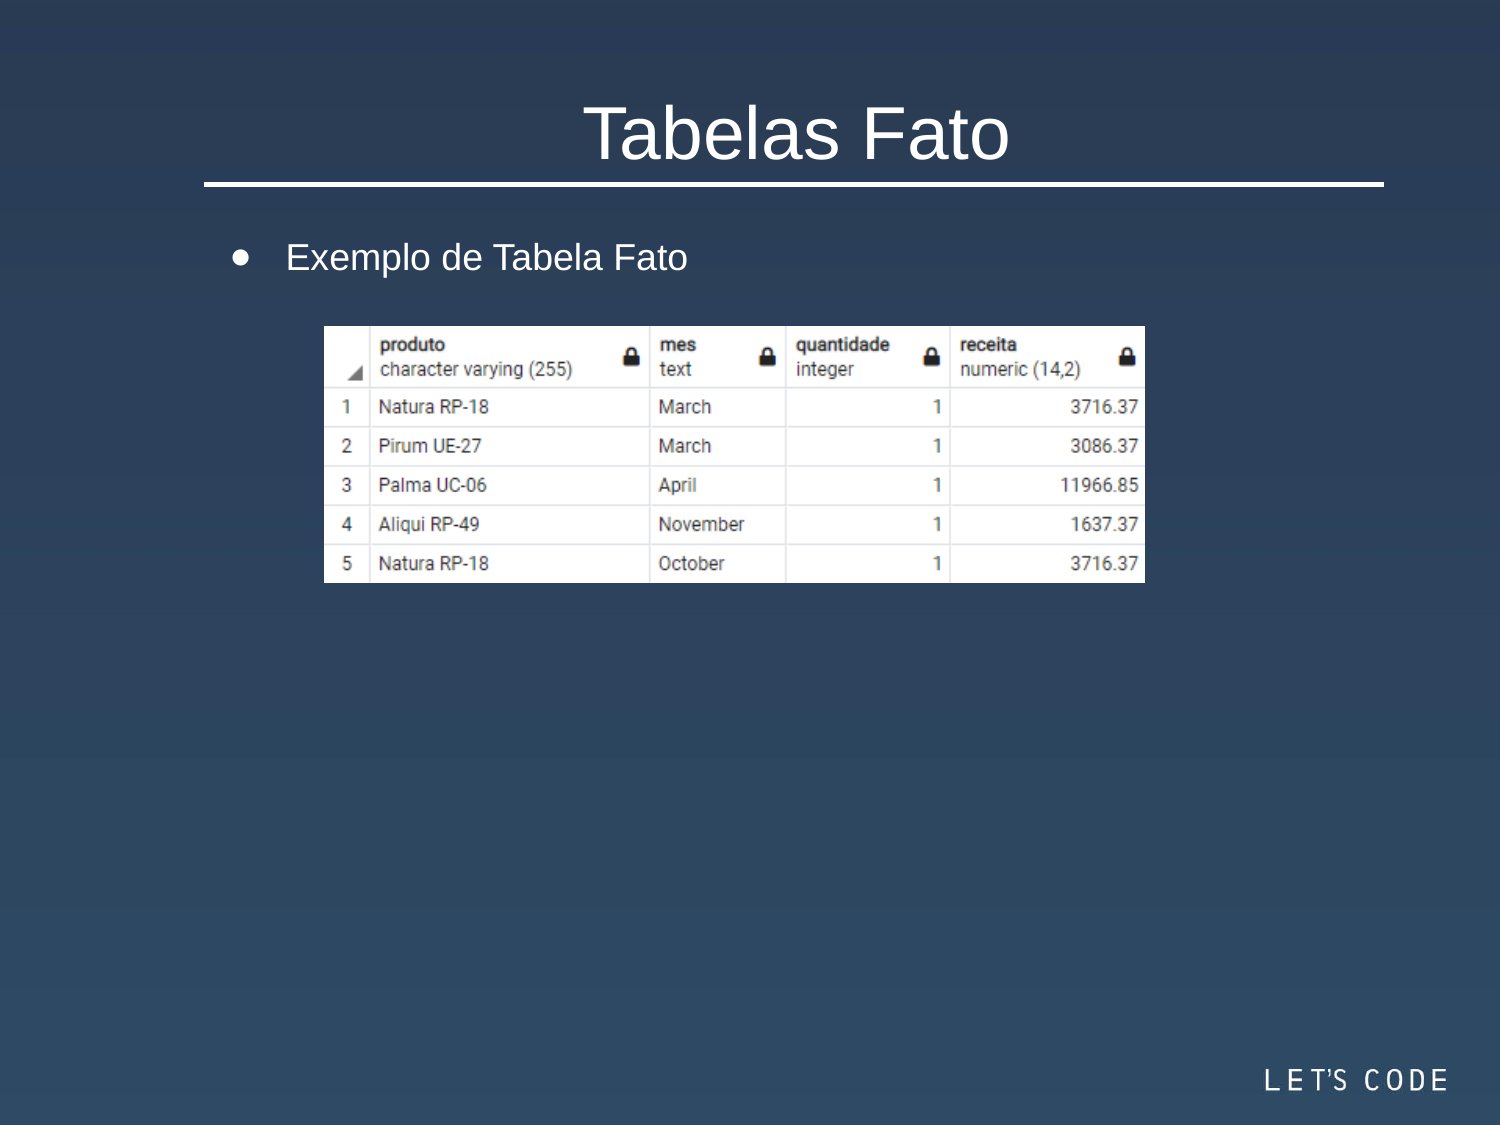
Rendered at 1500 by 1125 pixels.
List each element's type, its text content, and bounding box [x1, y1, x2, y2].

picture [0, 0, 1500, 1125]
text_box Tabelas Fato [142, 69, 1452, 168]
text_box Exemplo de Tabela Fato [195, 211, 1399, 1091]
